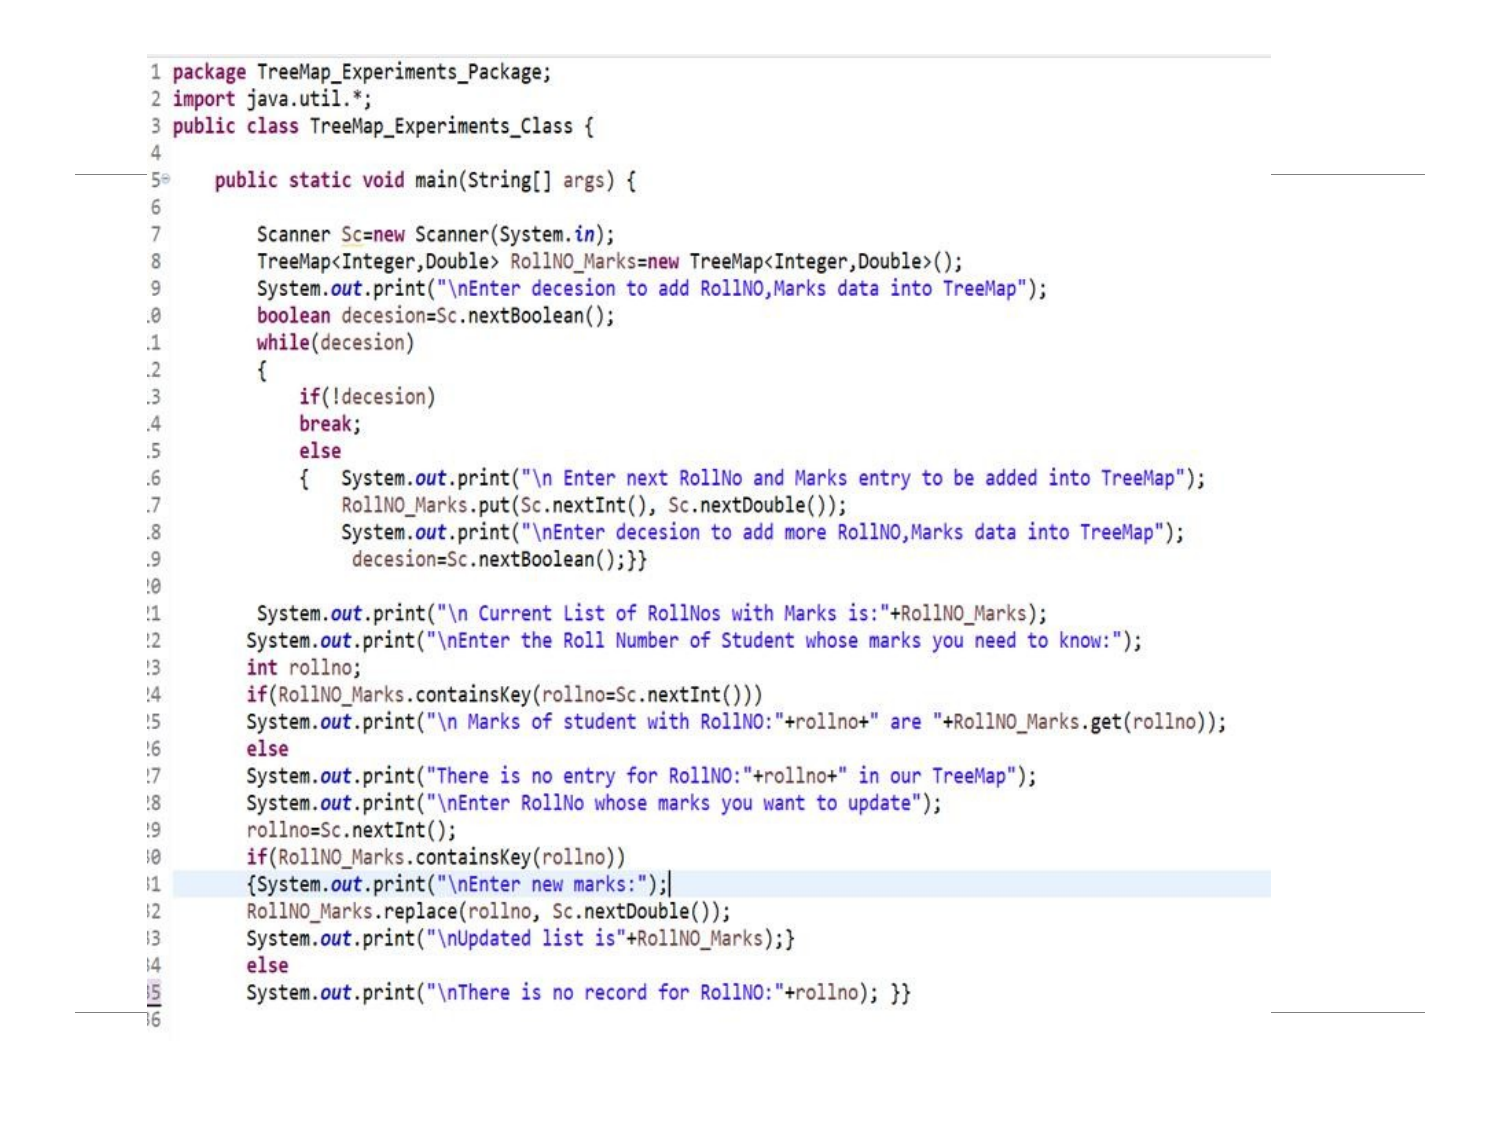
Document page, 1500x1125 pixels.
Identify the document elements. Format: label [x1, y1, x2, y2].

picture [147, 54, 1272, 1042]
